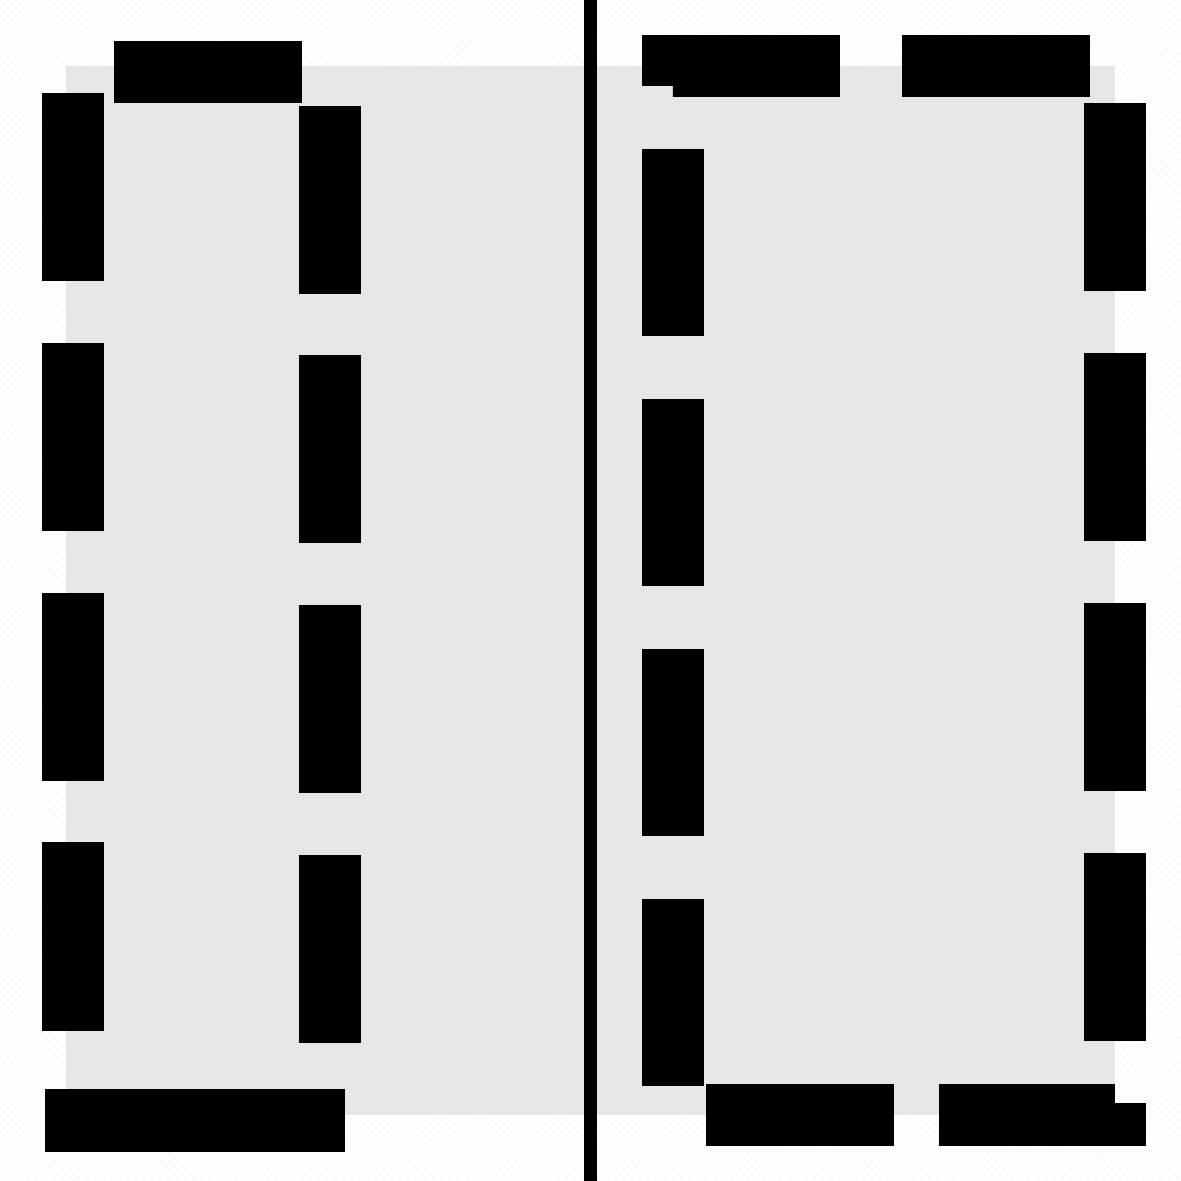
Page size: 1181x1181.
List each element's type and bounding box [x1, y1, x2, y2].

text_box [65, 65, 584, 1116]
text_box [72, 71, 331, 1122]
text_box [597, 65, 672, 1116]
text_box [672, 65, 1116, 1116]
